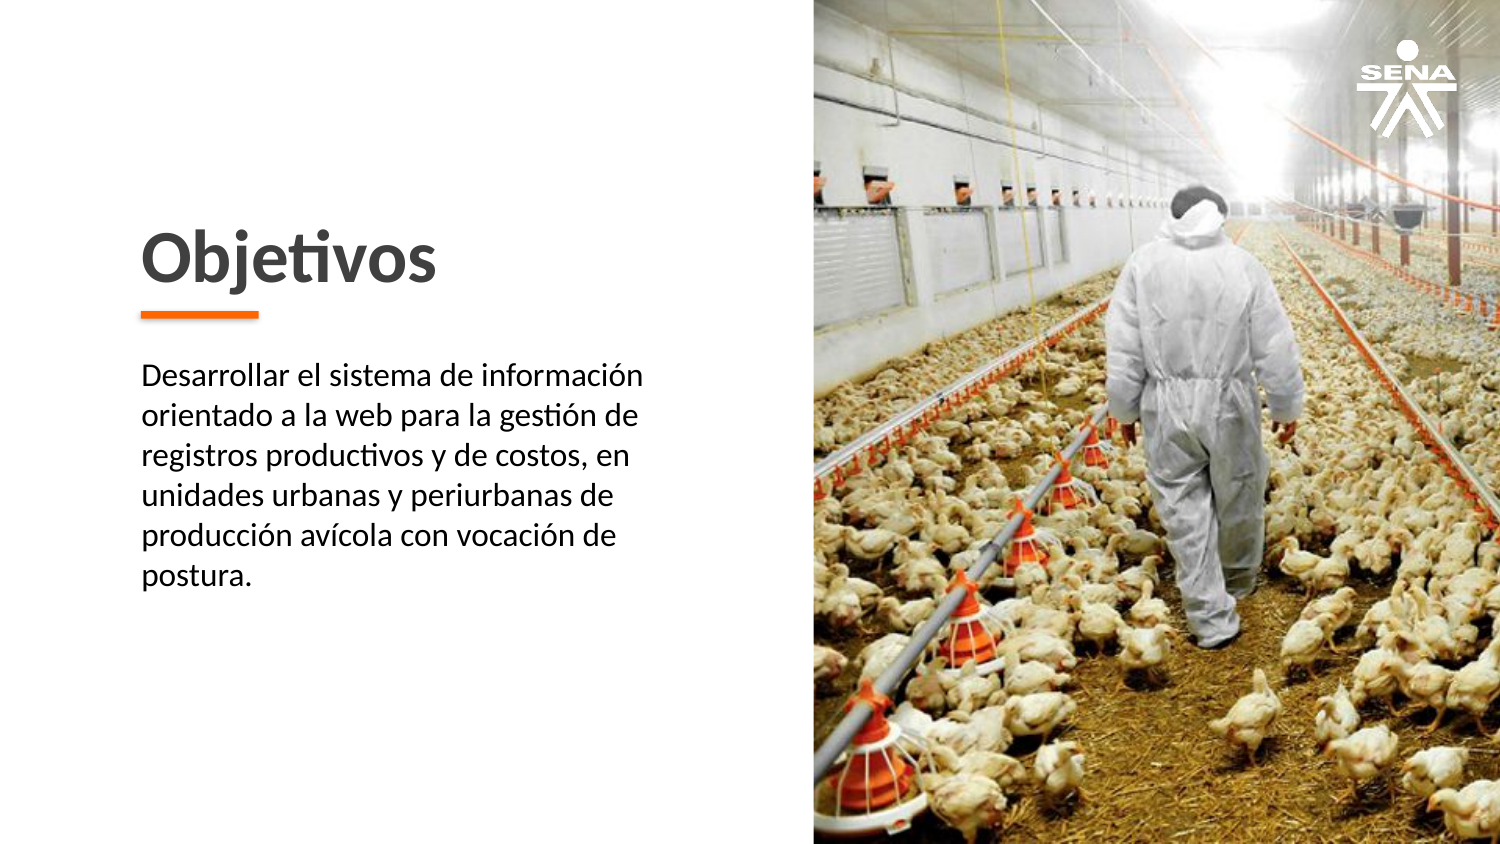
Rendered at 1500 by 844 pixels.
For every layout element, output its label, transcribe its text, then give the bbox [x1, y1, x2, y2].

picture [0, 0, 1500, 844]
text_box Desarrollar el sistema de información orientado a la web para la gestión de registros productivos y de costos, en unidades urbanas y periurbanas de producción avícola con vocación de postura. [126, 346, 741, 601]
text_box Objetivos [126, 199, 519, 305]
text_box [140, 310, 259, 319]
